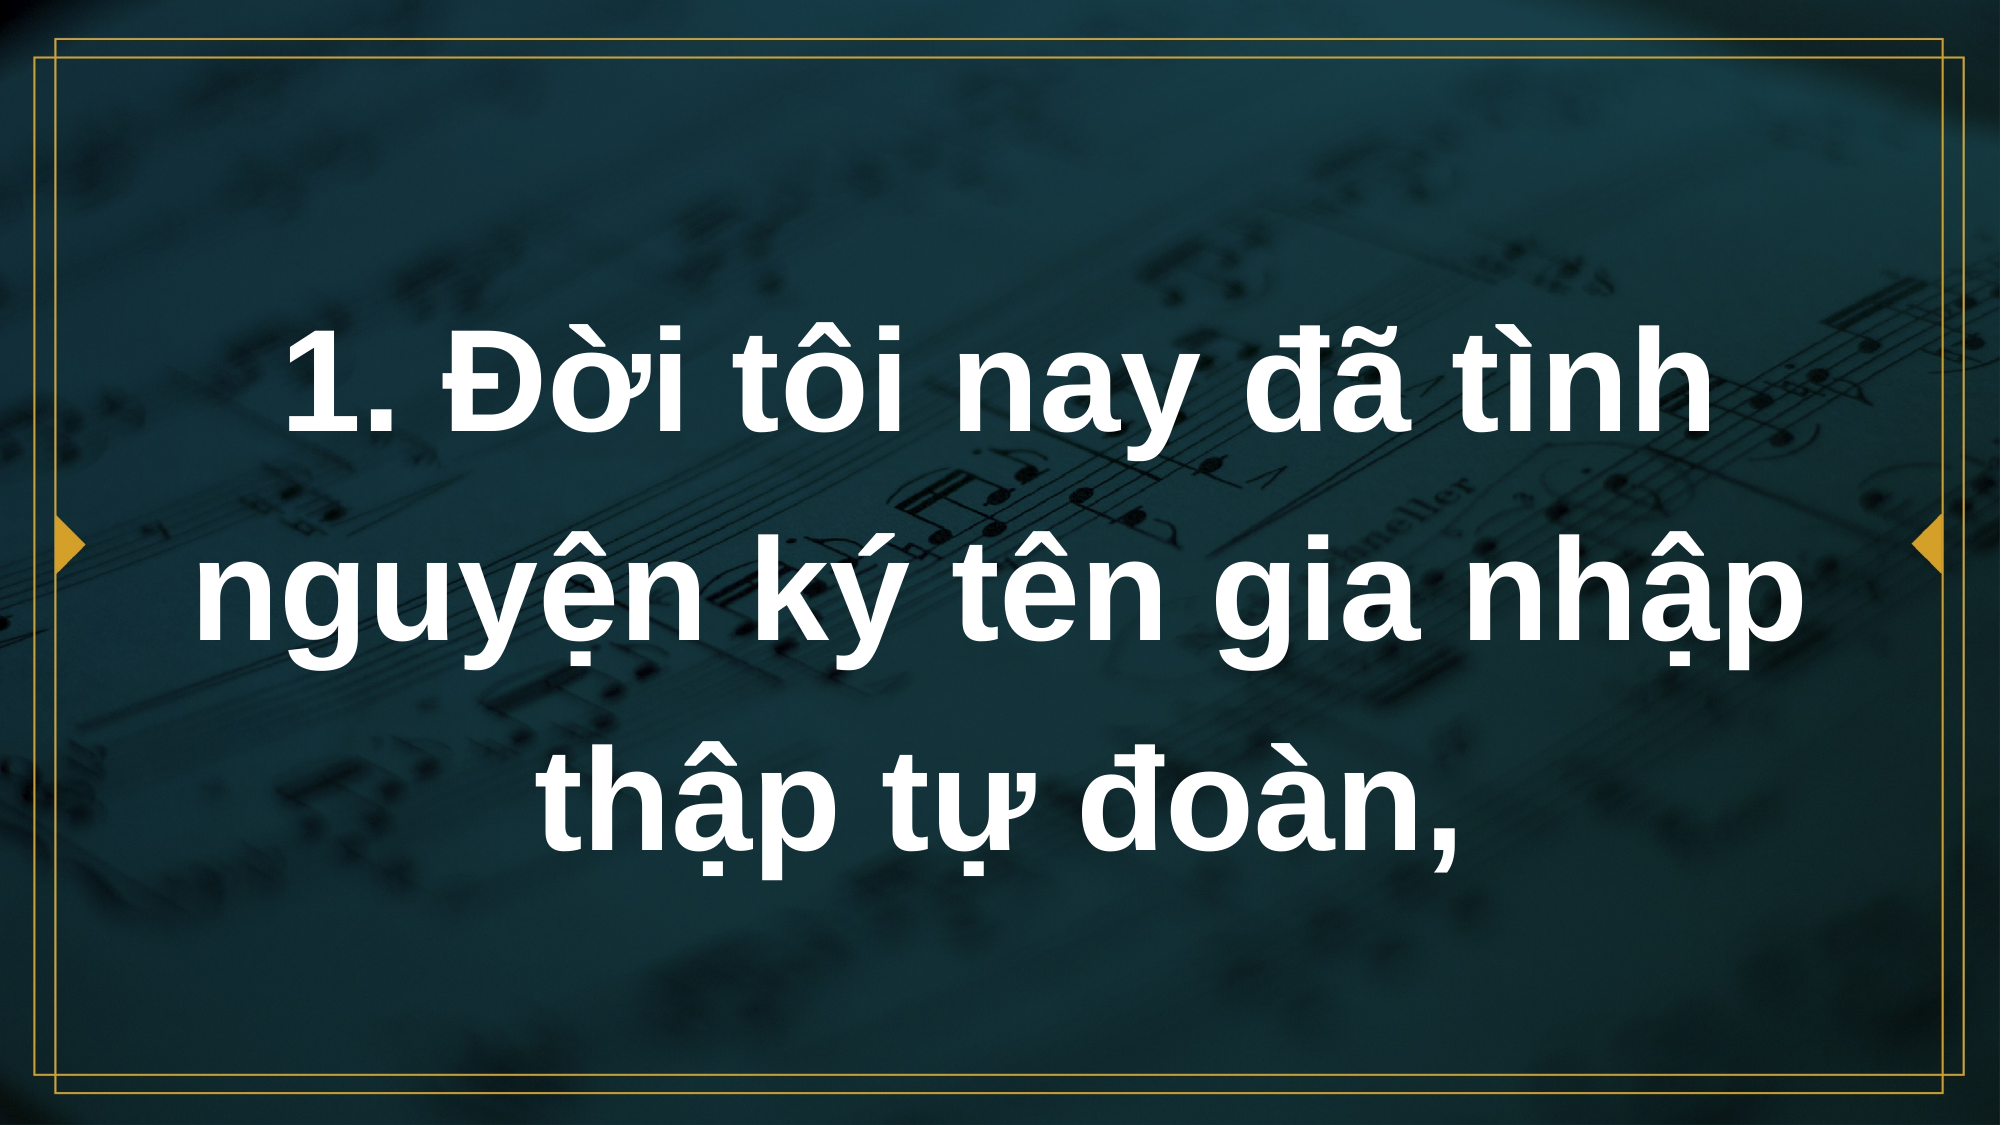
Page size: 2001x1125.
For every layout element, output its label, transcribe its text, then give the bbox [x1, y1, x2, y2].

picture [0, 0, 2000, 1125]
title 1. Đời tôi nay đã tình nguyện ký tên gia nhập thập tự đoàn, [55, 53, 1945, 1077]
